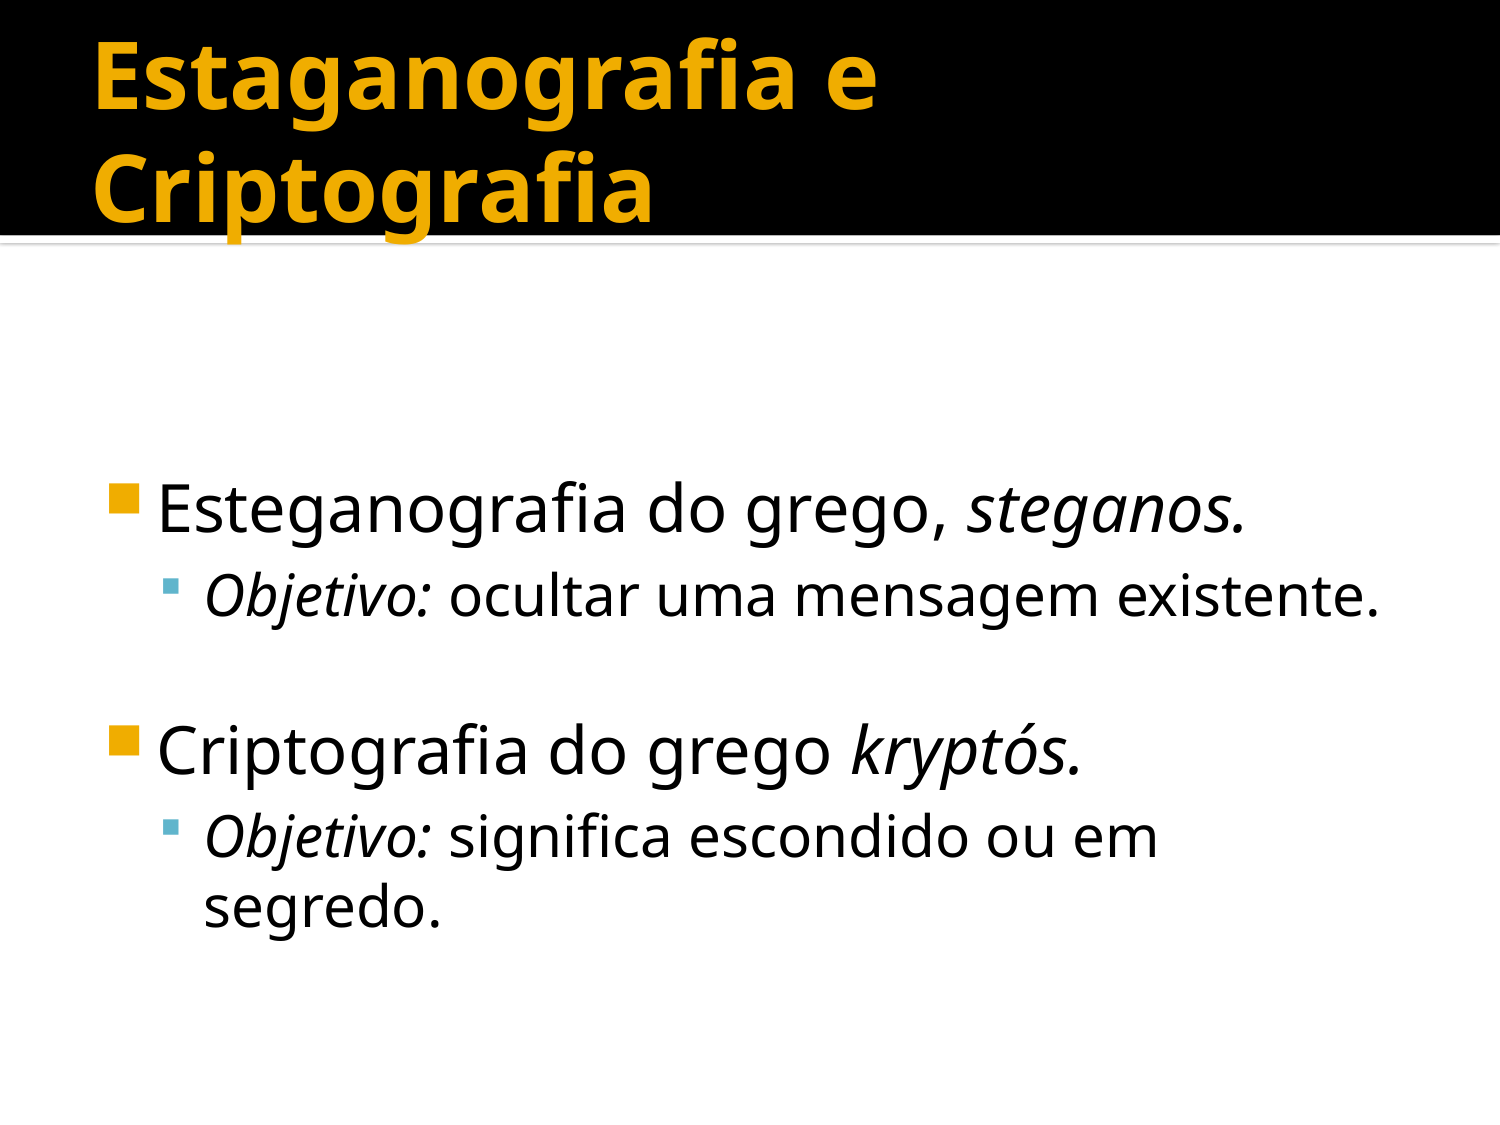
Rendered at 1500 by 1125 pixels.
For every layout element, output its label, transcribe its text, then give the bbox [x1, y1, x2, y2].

list Esteganografia do grego, steganos. Objetivo: ocultar uma mensagem existente. Criptografia do grego kryptós. Objetivo: significa escondido ou em segredo. [75, 291, 1425, 1050]
title Estaganografia e Criptografia [75, 25, 1425, 231]
